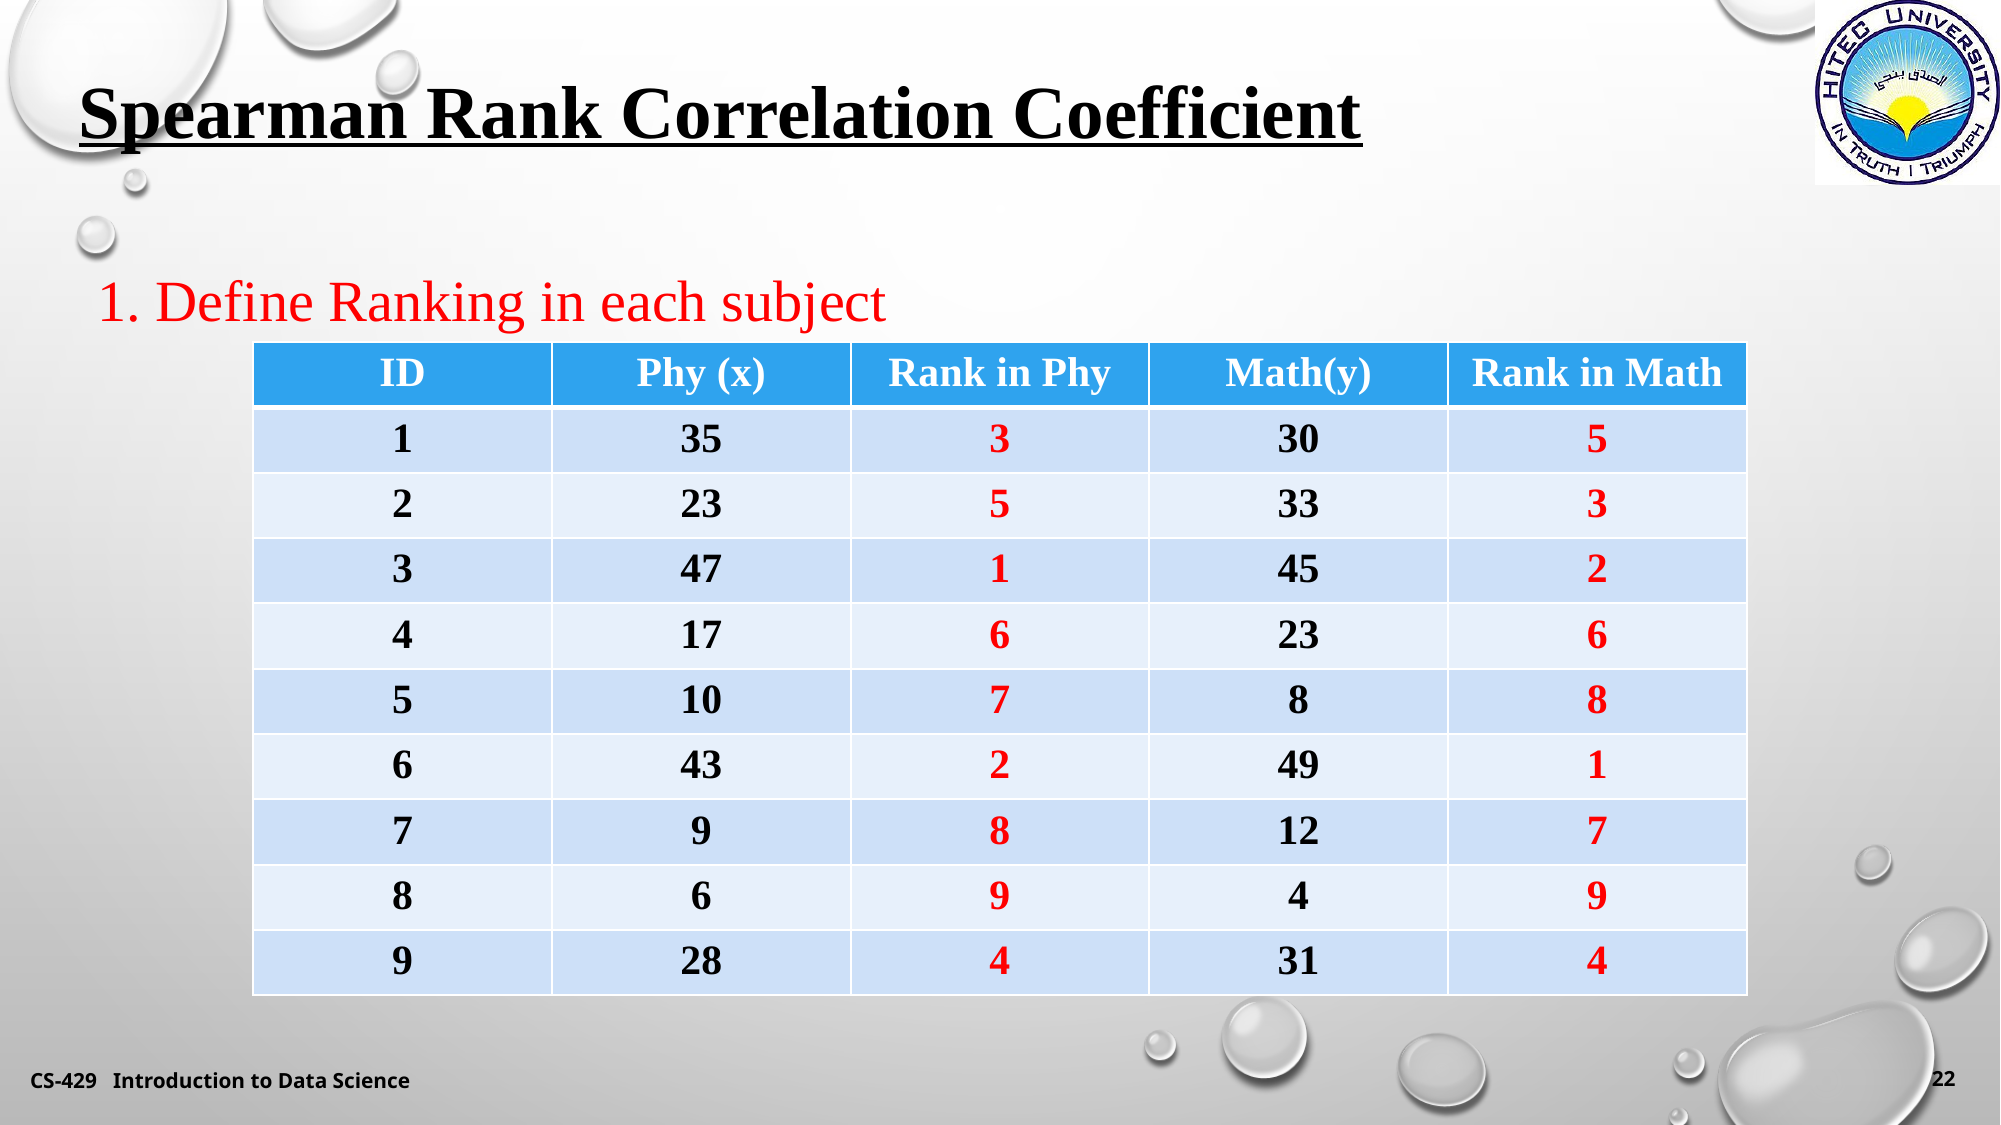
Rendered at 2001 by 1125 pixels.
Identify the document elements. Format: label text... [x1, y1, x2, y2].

table_cell 30 [1150, 410, 1447, 472]
table_cell 2 [1449, 539, 1746, 602]
table_cell 5 [1449, 410, 1746, 472]
table_cell 3 [1449, 474, 1746, 537]
table_cell 28 [553, 931, 850, 994]
table_cell 23 [553, 474, 850, 537]
table_cell 12 [1150, 800, 1447, 864]
table_cell 8 [1449, 670, 1746, 733]
table_cell 2 [852, 735, 1148, 798]
table_cell 3 [852, 410, 1148, 472]
text_box 1. Define Ranking in each subject [82, 256, 1213, 341]
table_cell 43 [553, 735, 850, 798]
table_cell 3 [254, 539, 551, 602]
table_cell 49 [1150, 735, 1447, 798]
table_cell 9 [1449, 866, 1746, 929]
table_cell 8 [1150, 670, 1447, 733]
slide_number 22 [1845, 1050, 1971, 1110]
table_cell 45 [1150, 539, 1447, 602]
table_cell 5 [254, 670, 551, 733]
table_cell 4 [1449, 931, 1746, 994]
table_cell 9 [553, 800, 850, 864]
footer CS-429 Introduction to Data Science [15, 1050, 1110, 1110]
table_header ID [254, 343, 551, 405]
table_cell 7 [852, 670, 1148, 733]
table_cell 6 [1449, 604, 1746, 668]
table_cell 7 [254, 800, 551, 864]
table_header Rank in Math [1449, 343, 1746, 405]
table_cell 7 [1449, 800, 1746, 864]
table_cell 23 [1150, 604, 1447, 668]
table_cell 33 [1150, 474, 1447, 537]
table_cell 47 [553, 539, 850, 602]
table_cell 10 [553, 670, 850, 733]
table_cell 4 [852, 931, 1148, 994]
table_cell 6 [553, 866, 850, 929]
table_cell 9 [852, 866, 1148, 929]
table_cell 5 [852, 474, 1148, 537]
table_cell 1 [852, 539, 1148, 602]
table_header Math(y) [1150, 343, 1447, 405]
table_cell 4 [1150, 866, 1447, 929]
table_header Phy (x) [553, 343, 850, 405]
table_cell 9 [254, 931, 551, 994]
table_cell 2 [254, 474, 551, 537]
table_cell 1 [1449, 735, 1746, 798]
table_cell 8 [852, 800, 1148, 864]
table_cell 4 [254, 604, 551, 668]
picture [0, 0, 2000, 1125]
table_cell 6 [852, 604, 1148, 668]
table_cell 31 [1150, 931, 1447, 994]
table_header Rank in Phy [852, 343, 1148, 405]
table_cell 35 [553, 410, 850, 472]
text_box Spearman Rank Correlation Coefficient [64, 56, 1809, 162]
table_cell 1 [254, 410, 551, 472]
table_cell 17 [553, 604, 850, 668]
table_cell 6 [254, 735, 551, 798]
table_cell 8 [254, 866, 551, 929]
